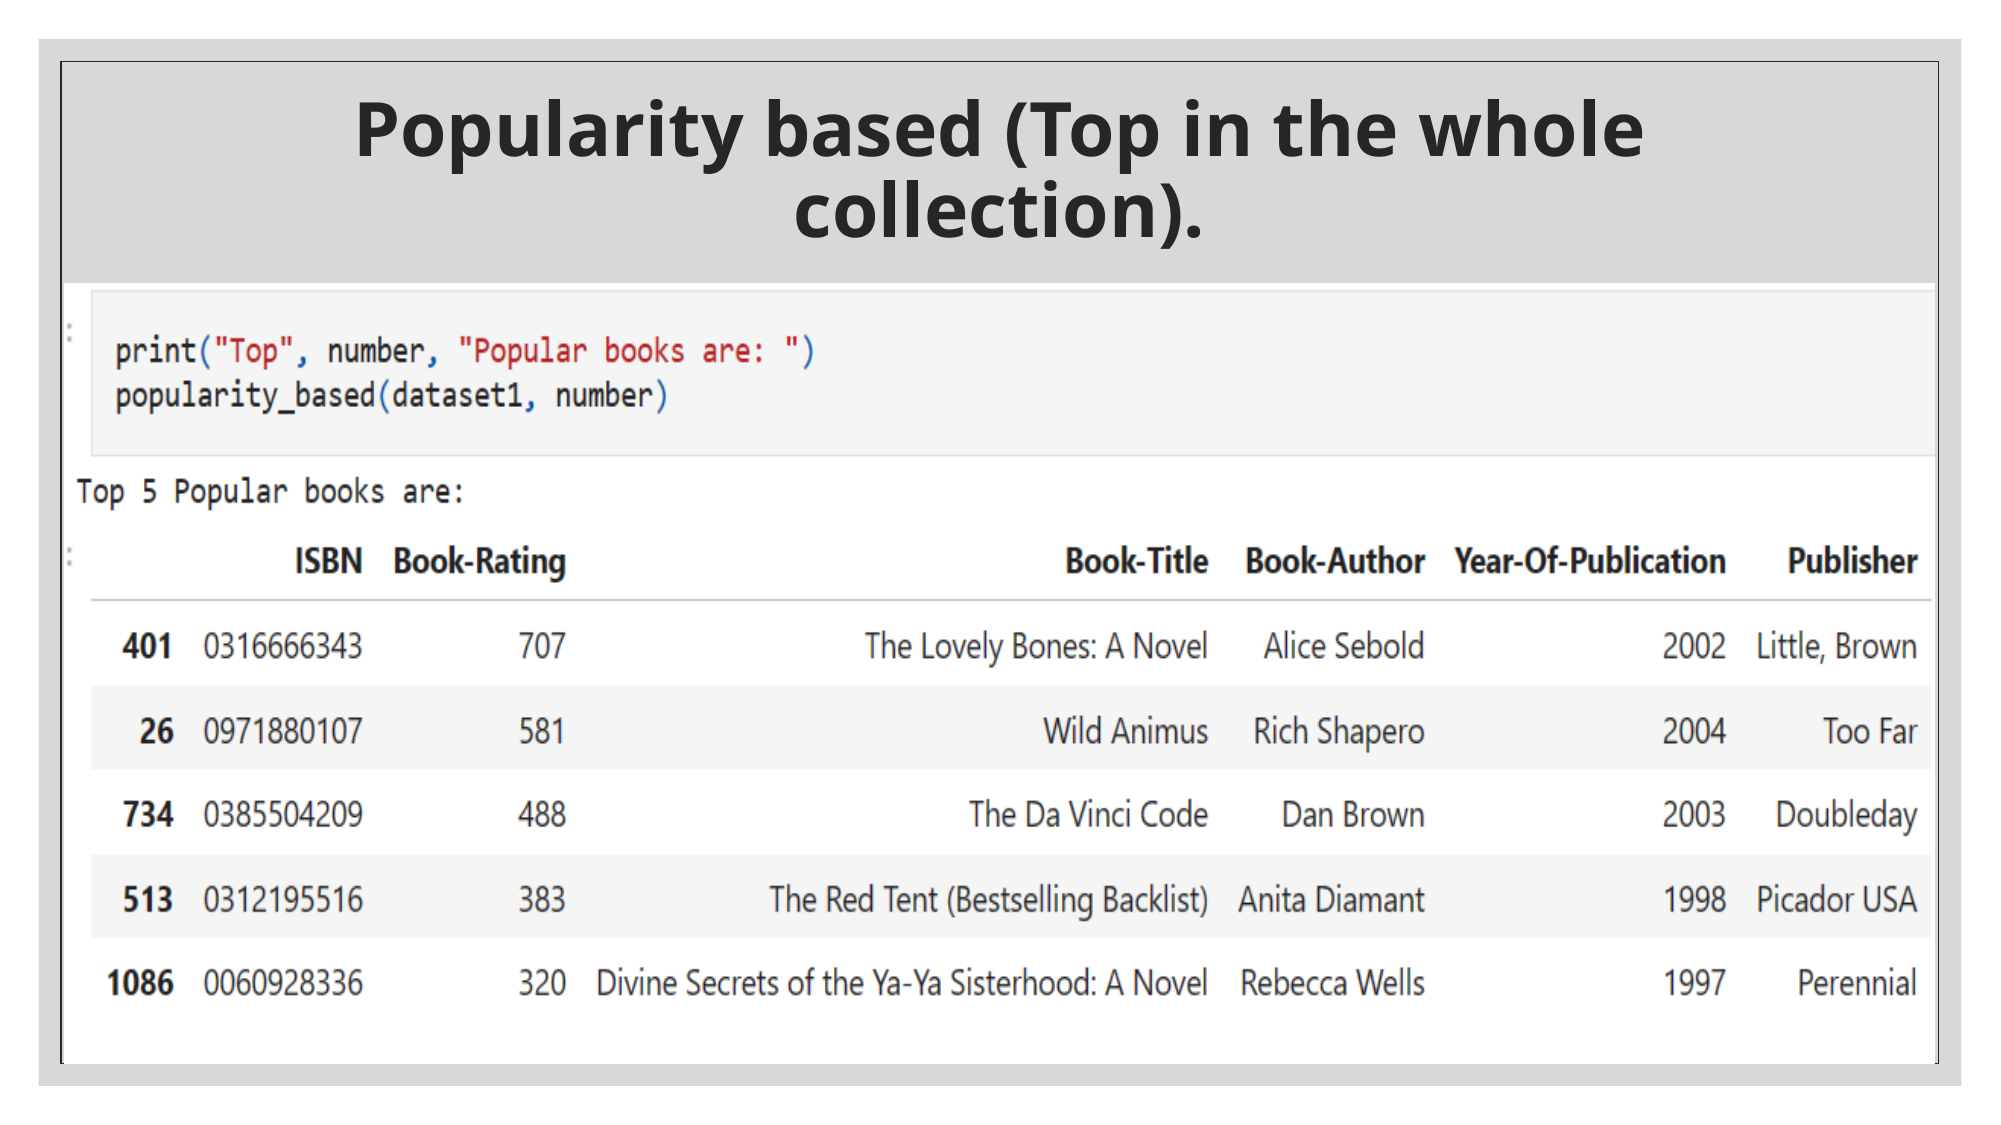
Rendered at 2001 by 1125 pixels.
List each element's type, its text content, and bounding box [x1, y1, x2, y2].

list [63, 284, 1935, 1064]
title Popularity based (Top in the whole collection). [174, 105, 1825, 279]
